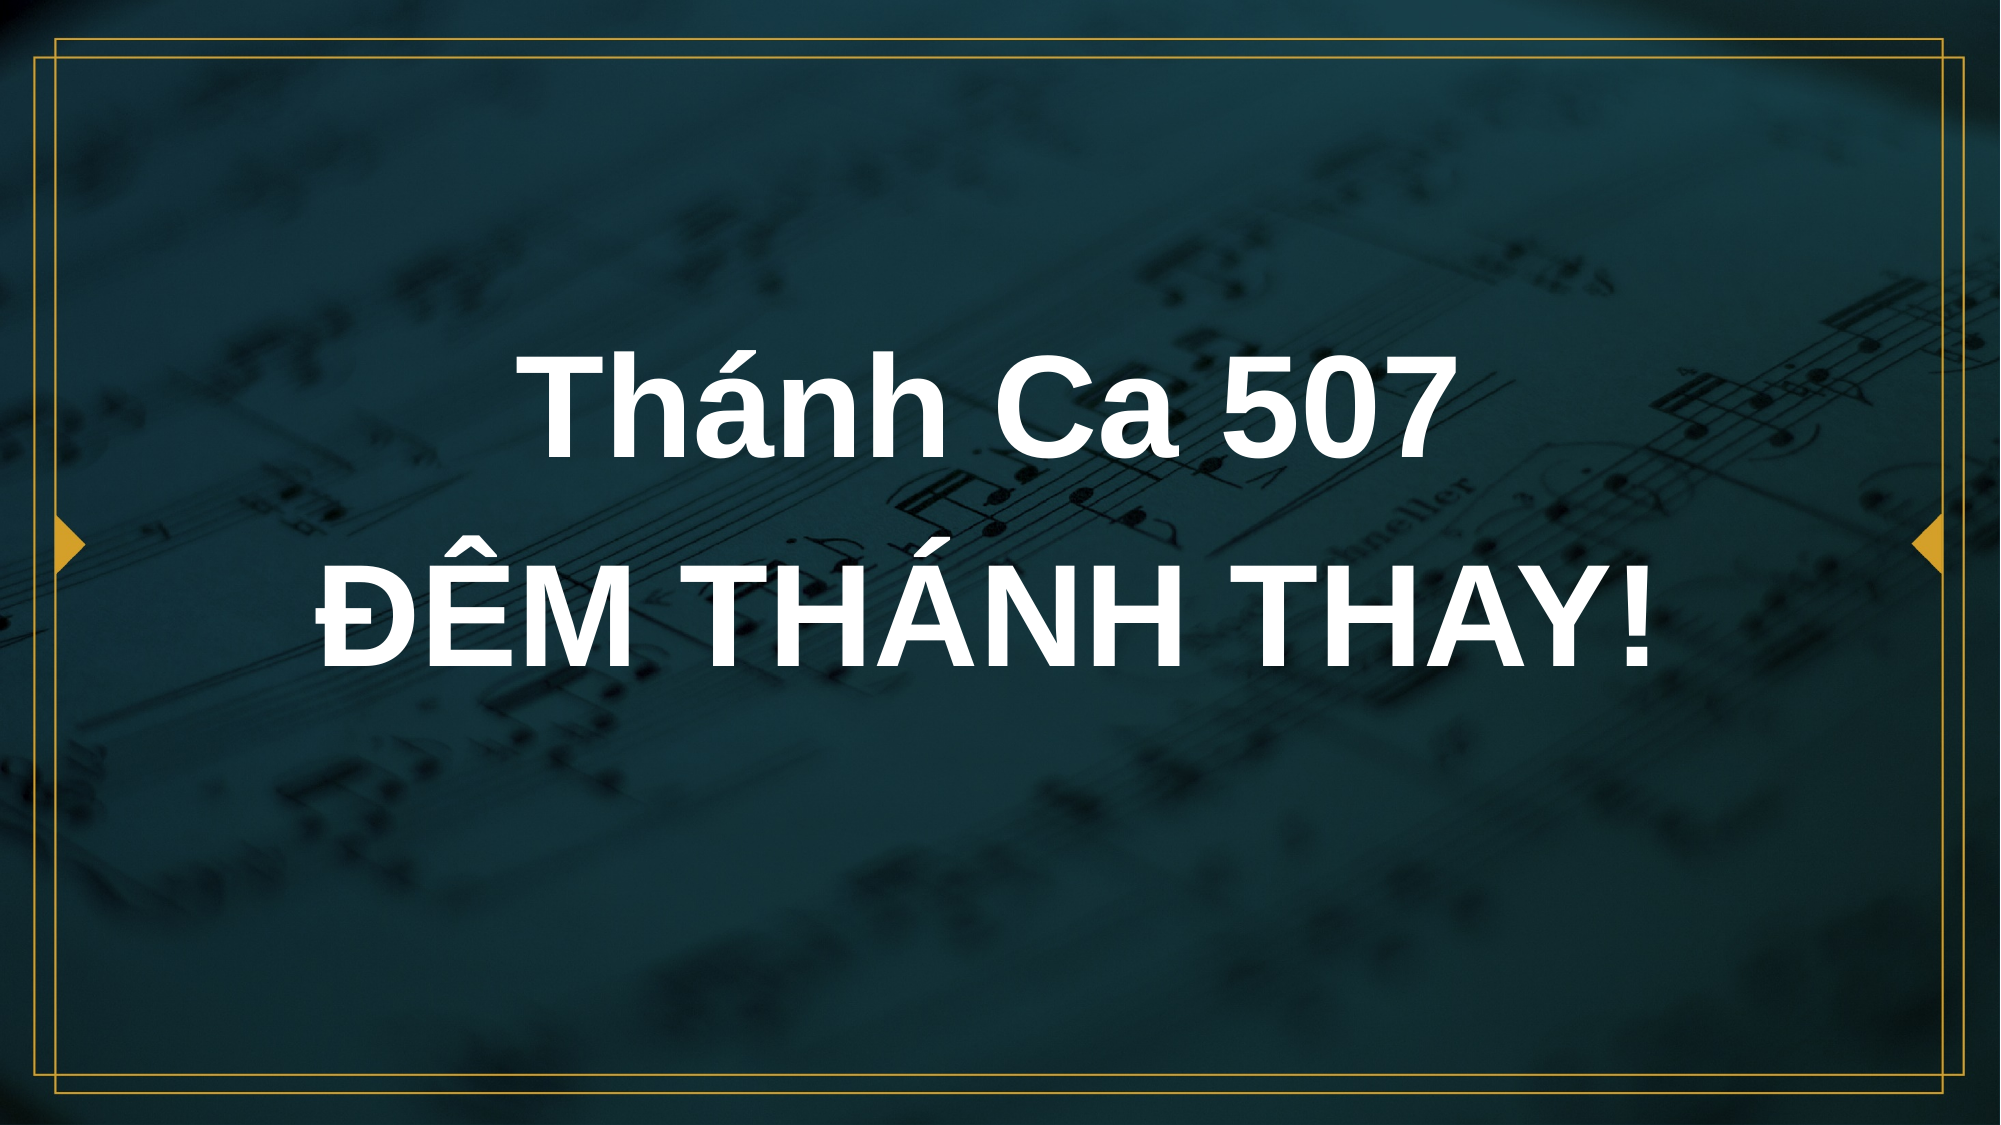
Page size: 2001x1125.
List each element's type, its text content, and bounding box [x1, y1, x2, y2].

picture [0, 0, 2000, 1125]
title Thánh Ca 507 ĐÊM THÁNH THAY! [103, 151, 1875, 821]
